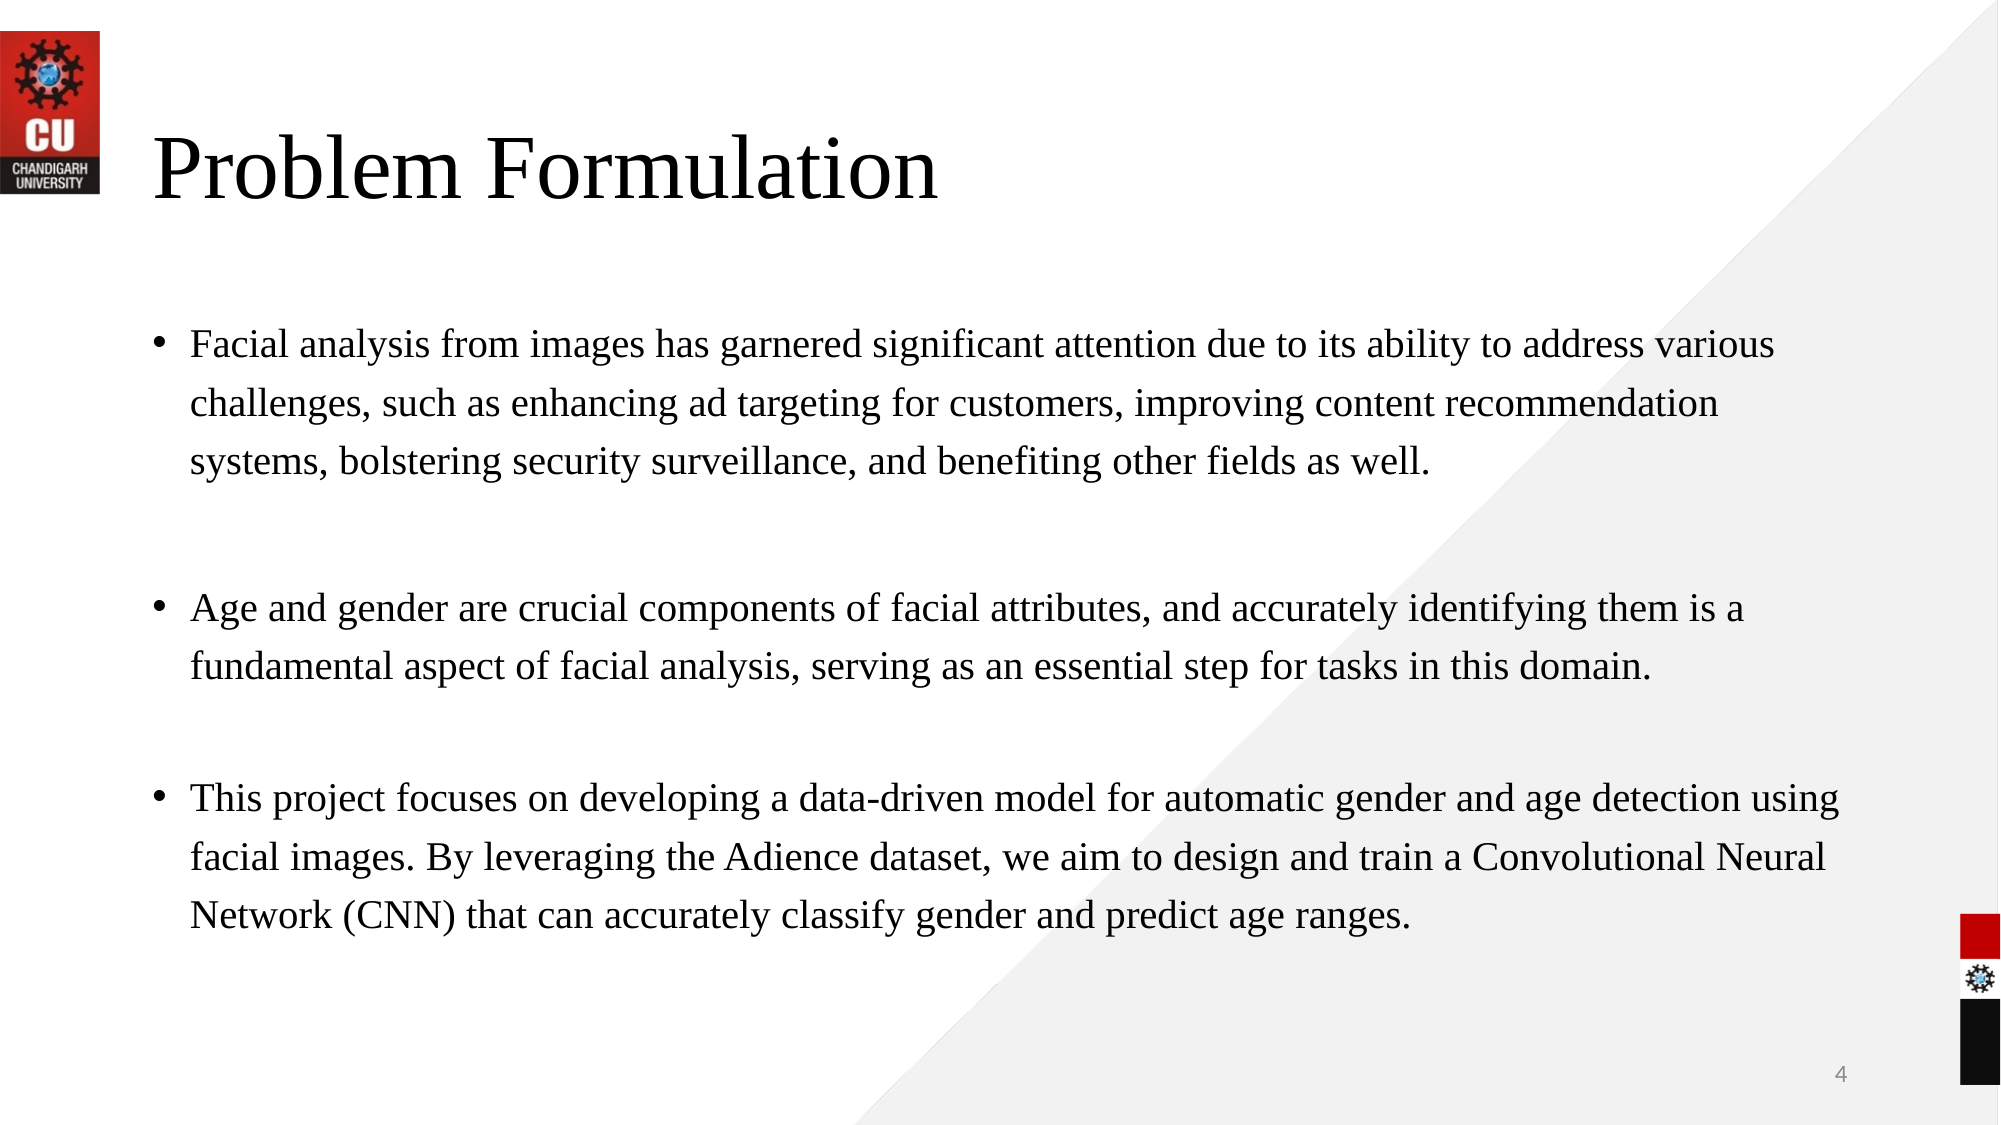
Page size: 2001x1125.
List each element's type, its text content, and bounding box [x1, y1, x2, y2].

slide_number 4 [1412, 1042, 1863, 1103]
picture [0, 0, 2001, 1125]
title Problem Formulation [137, 59, 1863, 278]
list Facial analysis from images has garnered significant attention due to its ability to address various challenges, such as enhancing ad targeting for customers, improving content recommendation systems, bolstering security surveillance, and benefiting other fields as well. Age and gender are crucial components of facial attributes, and accurately identifying them is a fundamental aspect of facial analysis, serving as an essential step for tasks in this domain. This project focuses on developing a data-driven model for automatic gender and age detection using facial images. By leveraging the Adience dataset, we aim to design and train a Convolutional Neural Network (CNN) that can accurately classify gender and predict age ranges. [137, 299, 1863, 1014]
